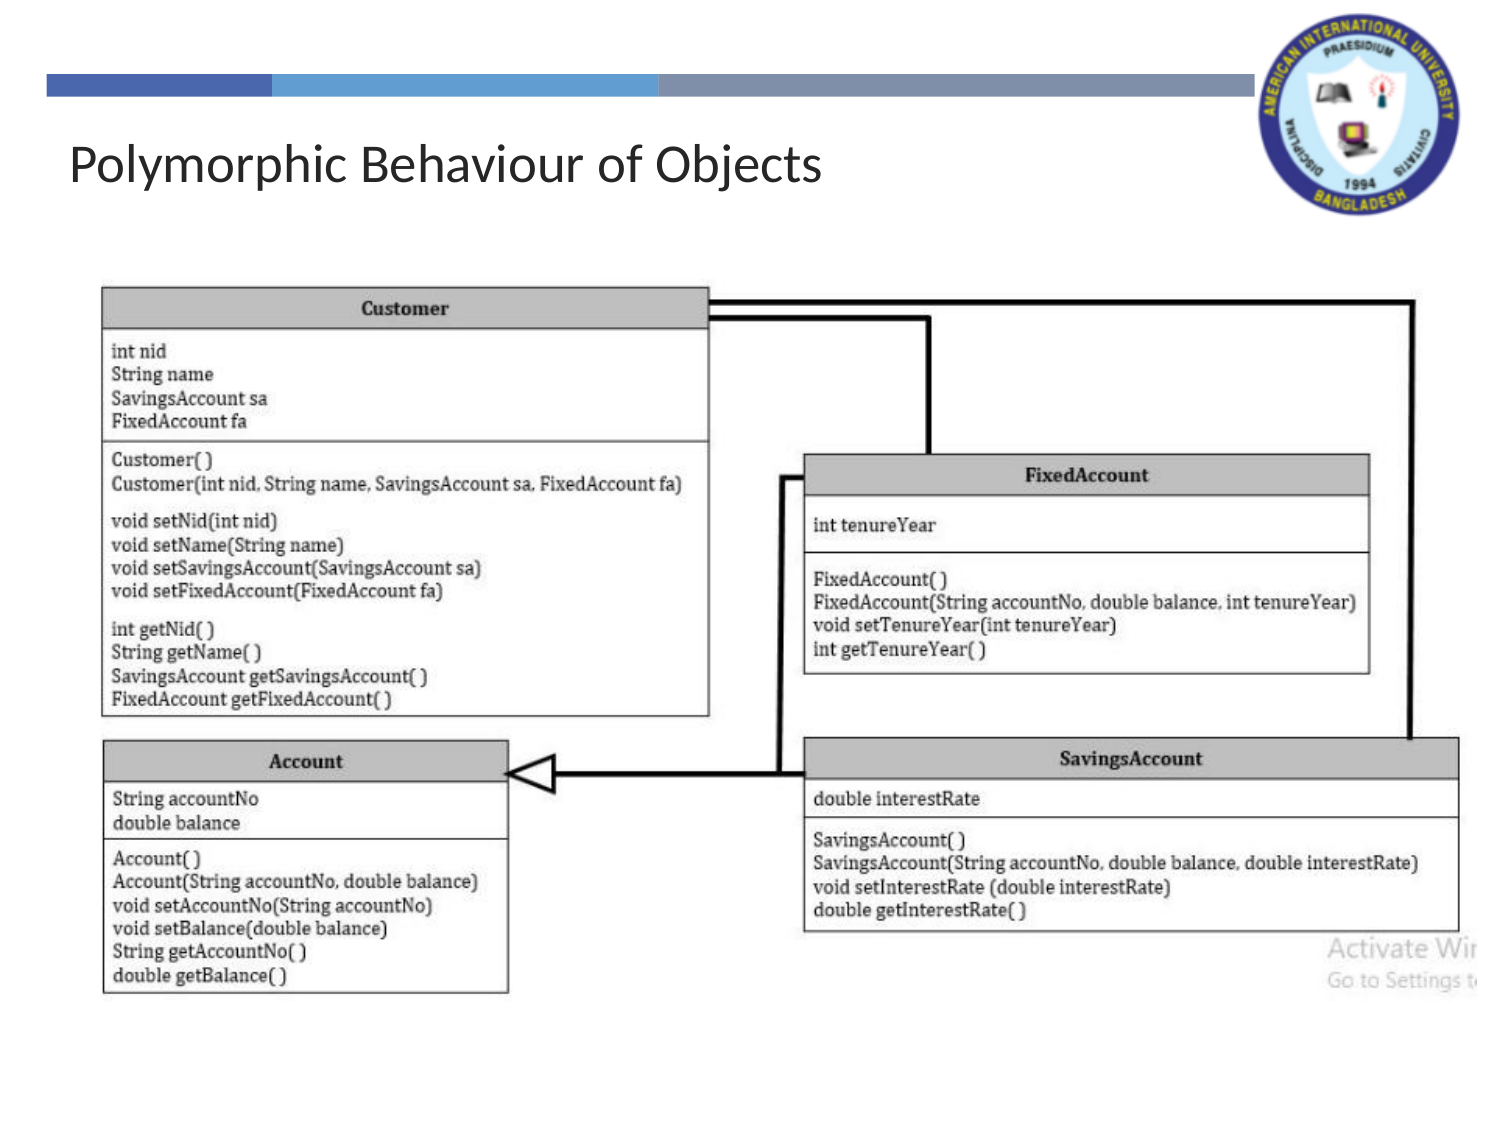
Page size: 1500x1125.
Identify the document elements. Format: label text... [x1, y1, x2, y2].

picture [89, 267, 1478, 1006]
picture [1254, 9, 1465, 221]
text_box Polymorphic Behaviour of Objects [55, 119, 1129, 201]
